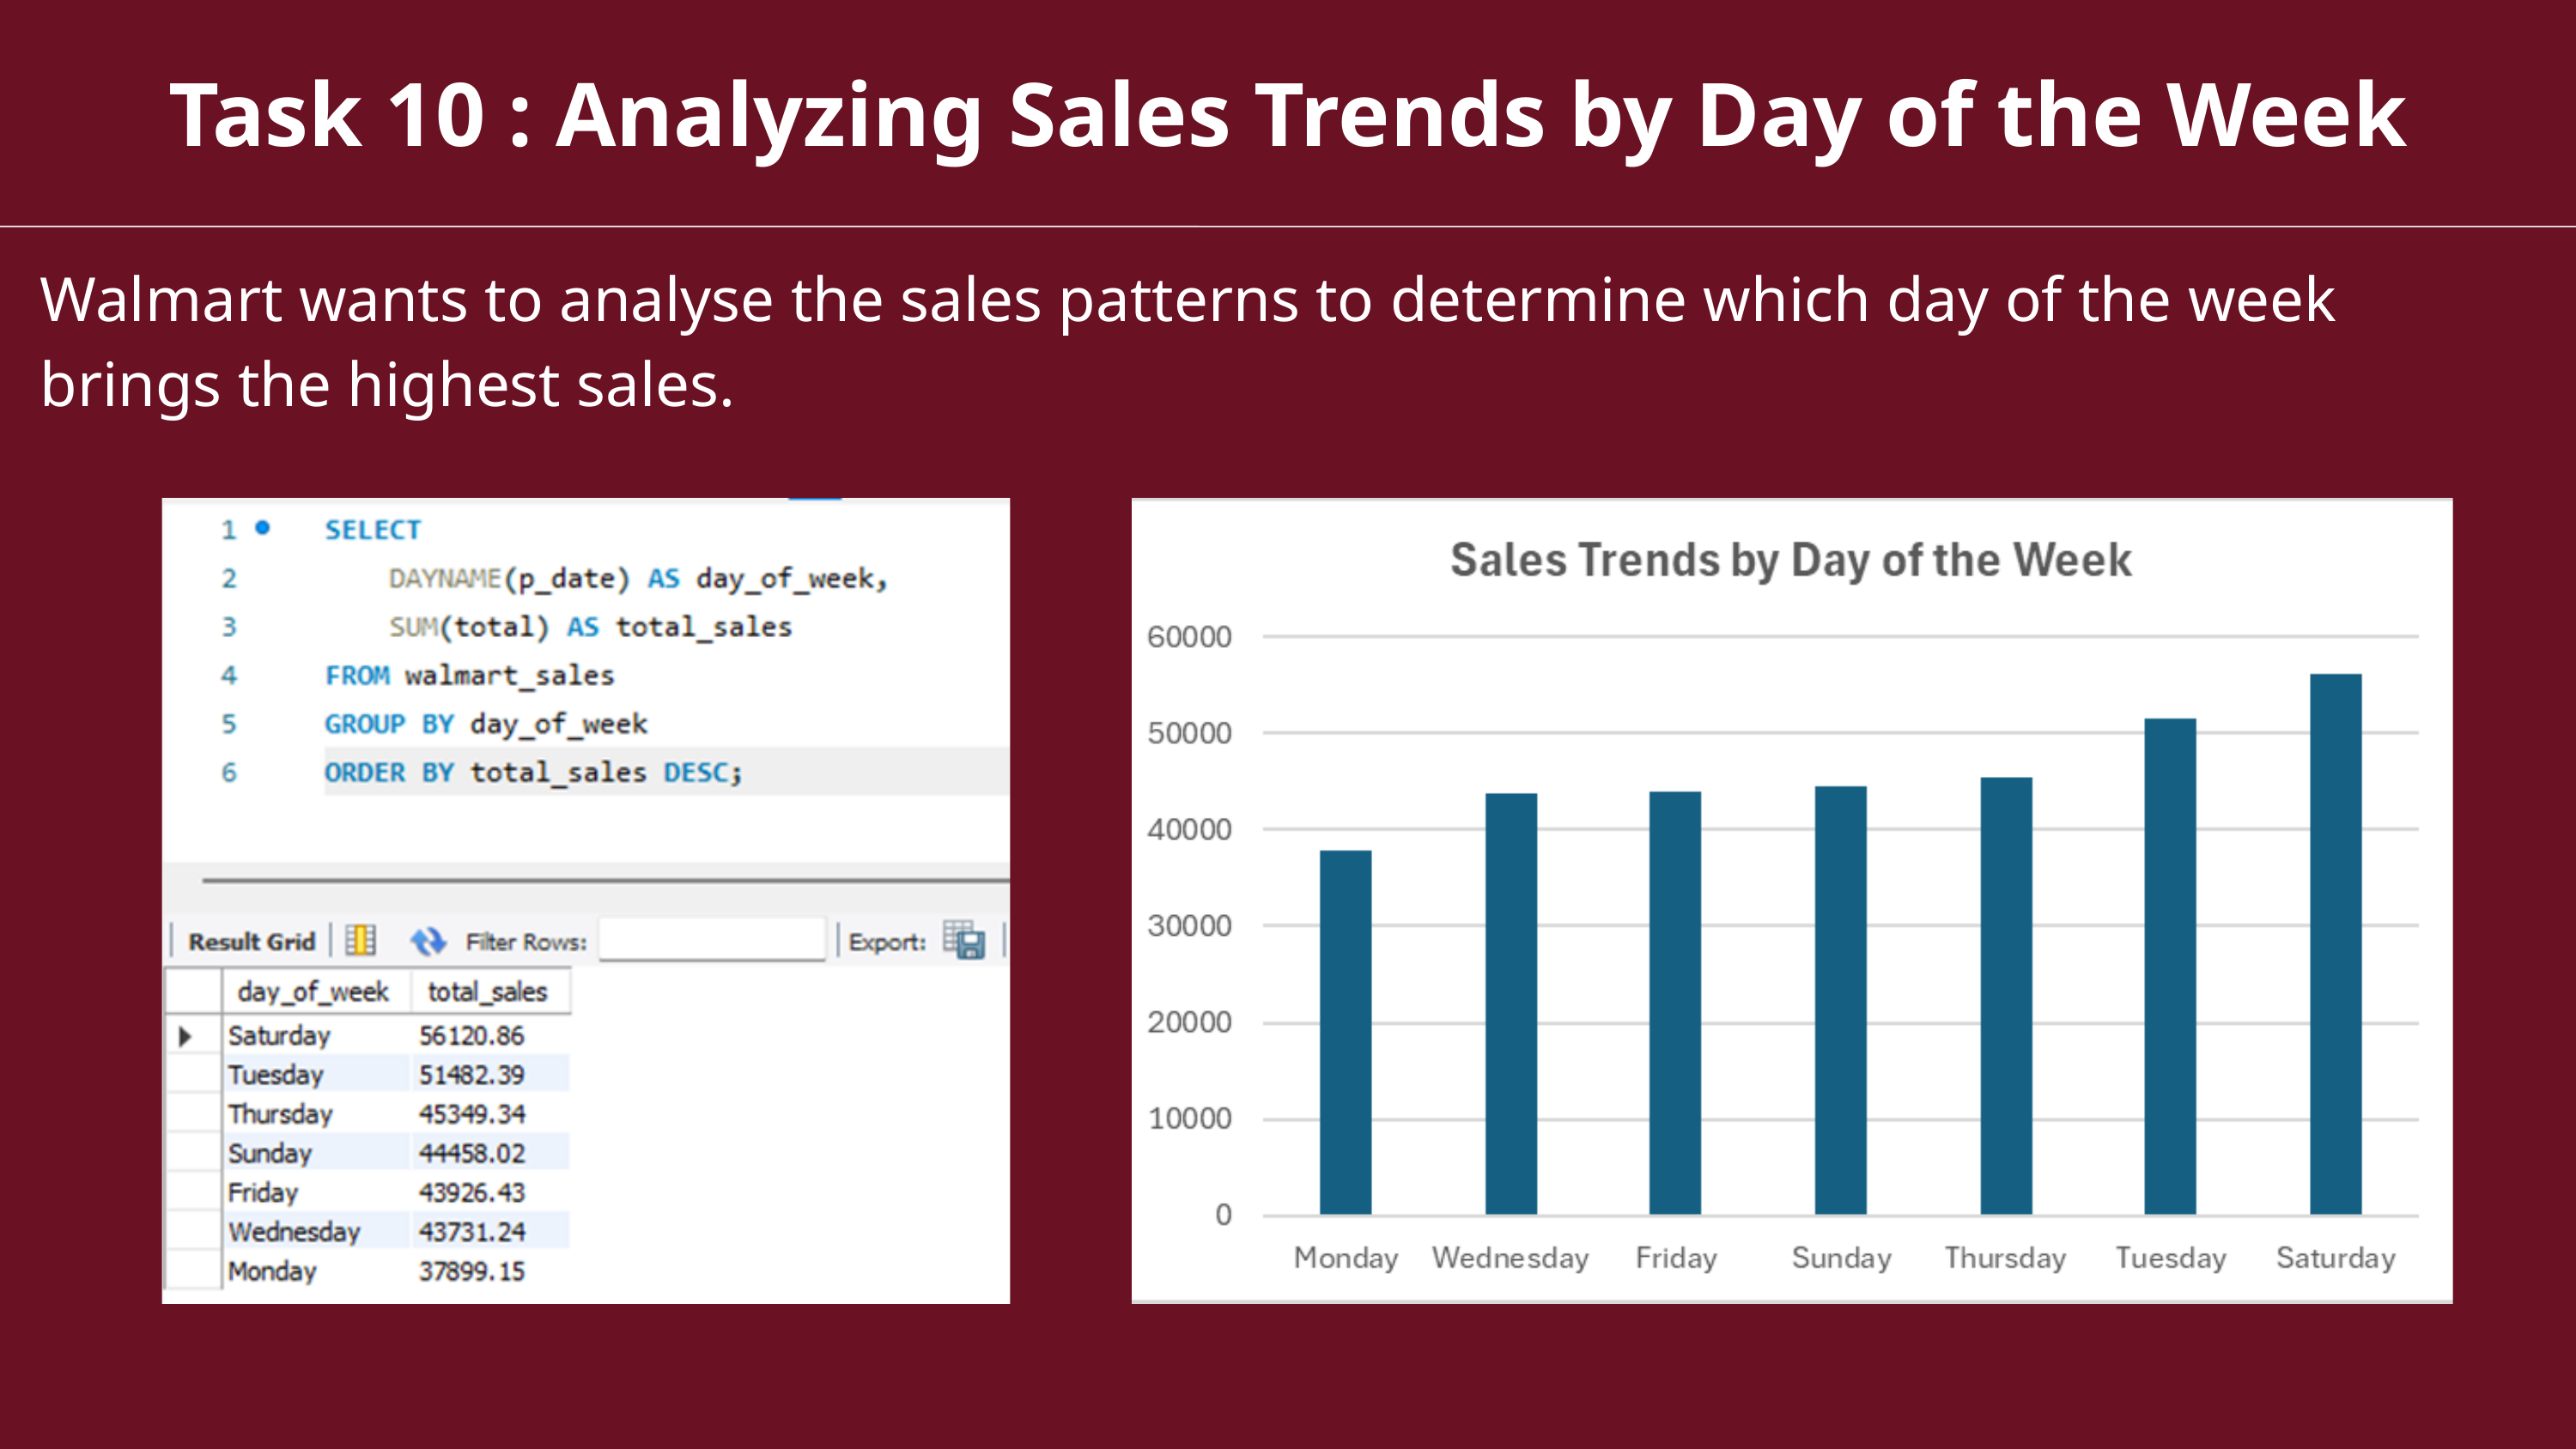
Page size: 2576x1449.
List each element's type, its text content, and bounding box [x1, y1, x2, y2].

text_box [1132, 498, 2453, 1304]
text_box Task 10 : Analyzing Sales Trends by Day of the Week [39, 40, 2537, 164]
text_box Walmart wants to analyse the sales patterns to determine which day of the week brings the highest sales. [39, 248, 2576, 419]
text_box [161, 498, 1011, 1304]
